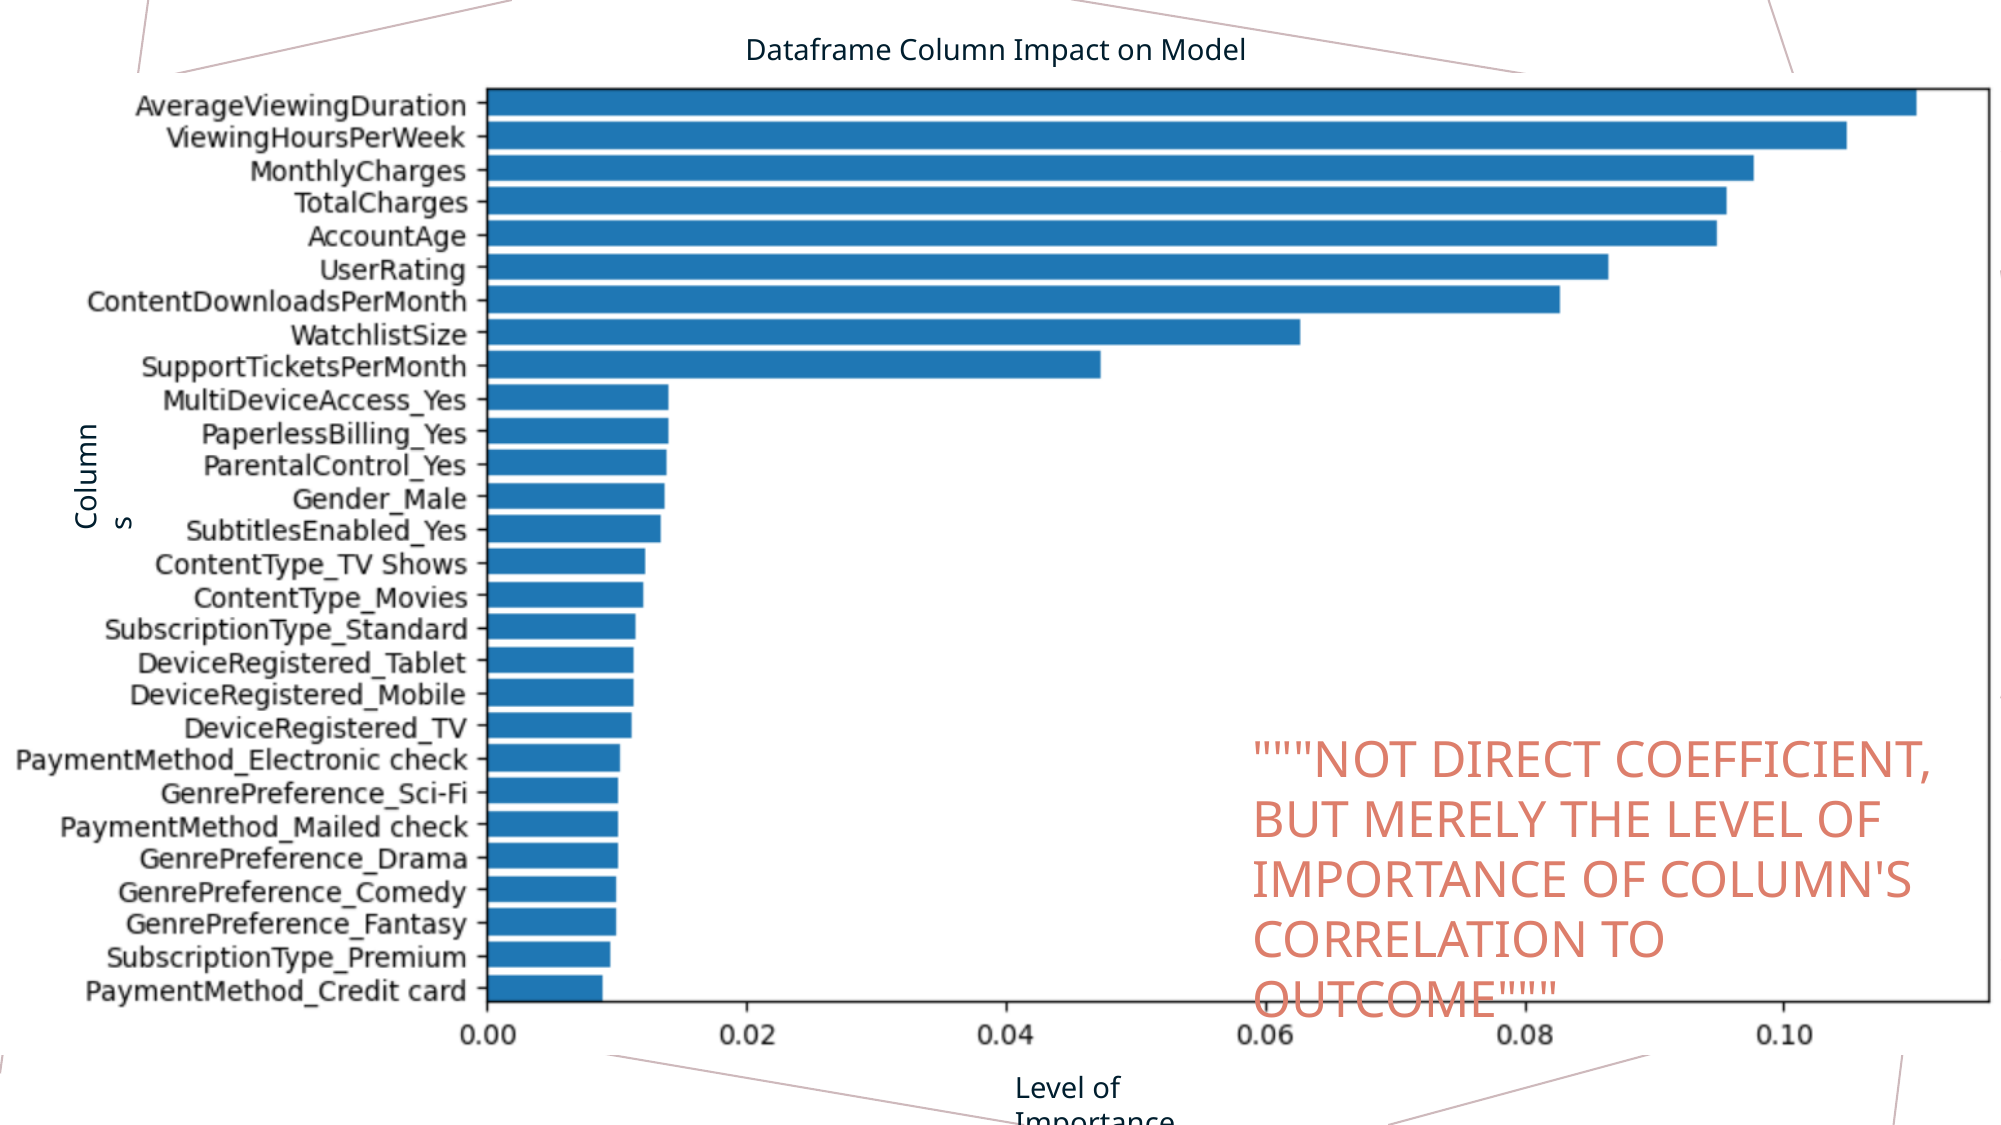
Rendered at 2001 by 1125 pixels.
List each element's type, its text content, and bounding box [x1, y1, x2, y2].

text_box Dataframe Column Impact on Model [711, 16, 1289, 69]
text_box Level of Importance [999, 1066, 1297, 1125]
picture [0, 73, 2000, 1055]
